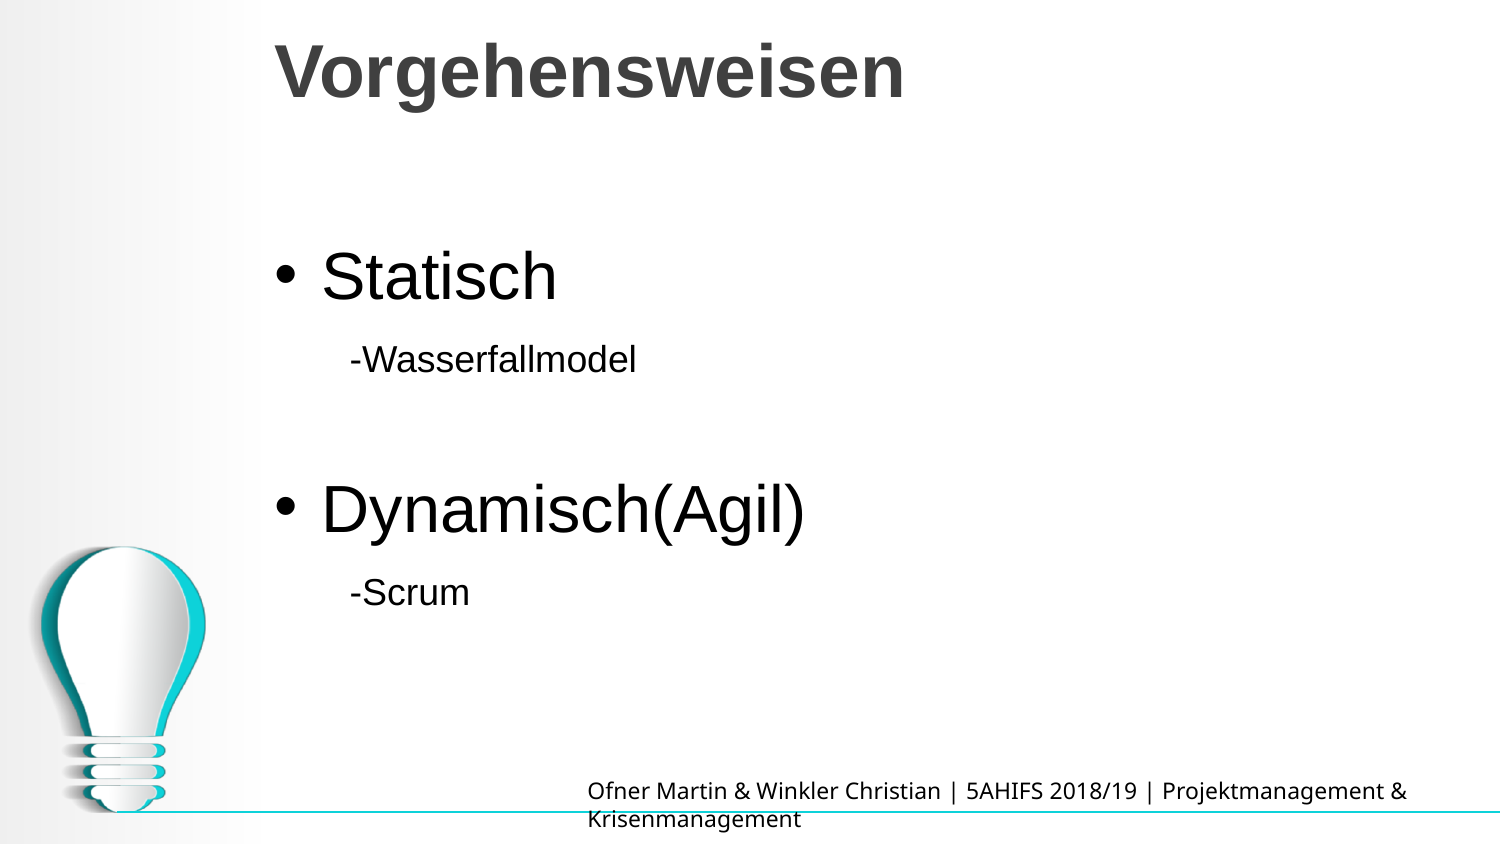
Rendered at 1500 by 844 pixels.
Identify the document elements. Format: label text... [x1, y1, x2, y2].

title Vorgehensweisen [259, 4, 1500, 132]
text_box Statisch -Wasserfallmodel Dynamisch(Agil) -Scrum [259, 185, 1022, 621]
picture [27, 546, 206, 813]
